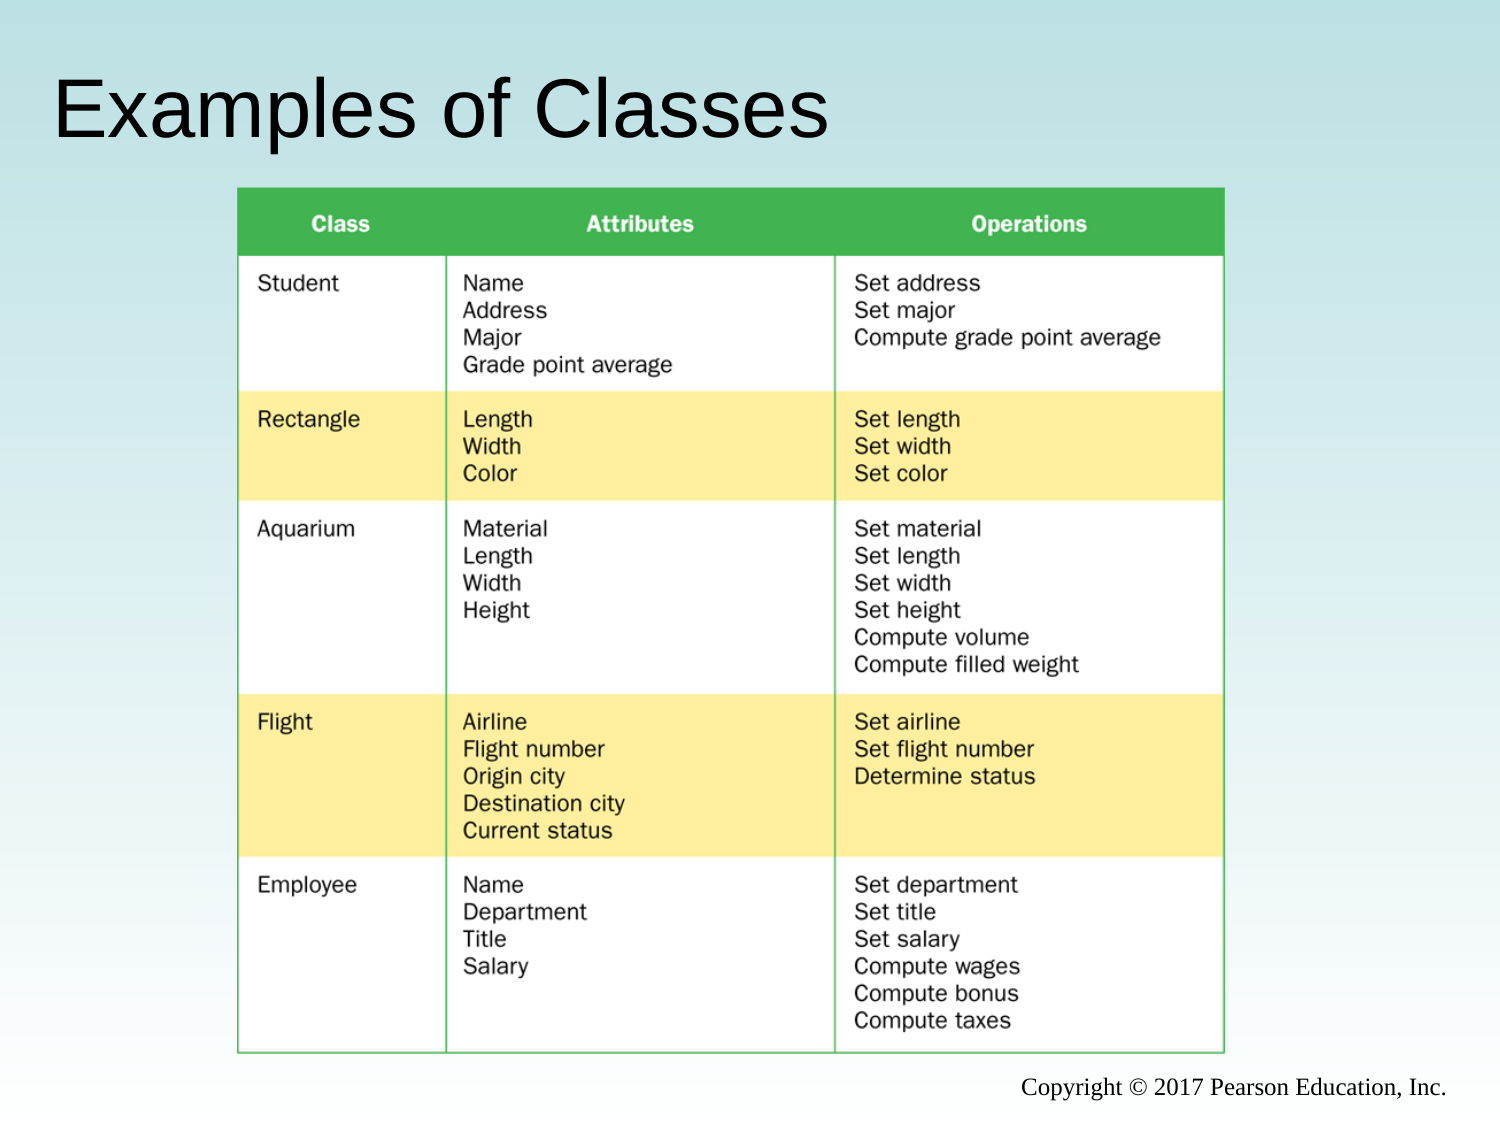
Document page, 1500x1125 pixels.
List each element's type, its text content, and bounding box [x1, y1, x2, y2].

picture [237, 187, 1226, 1054]
footer Copyright © 2017 Pearson Education, Inc. [549, 1062, 1463, 1114]
title Examples of Classes [37, 45, 1463, 163]
